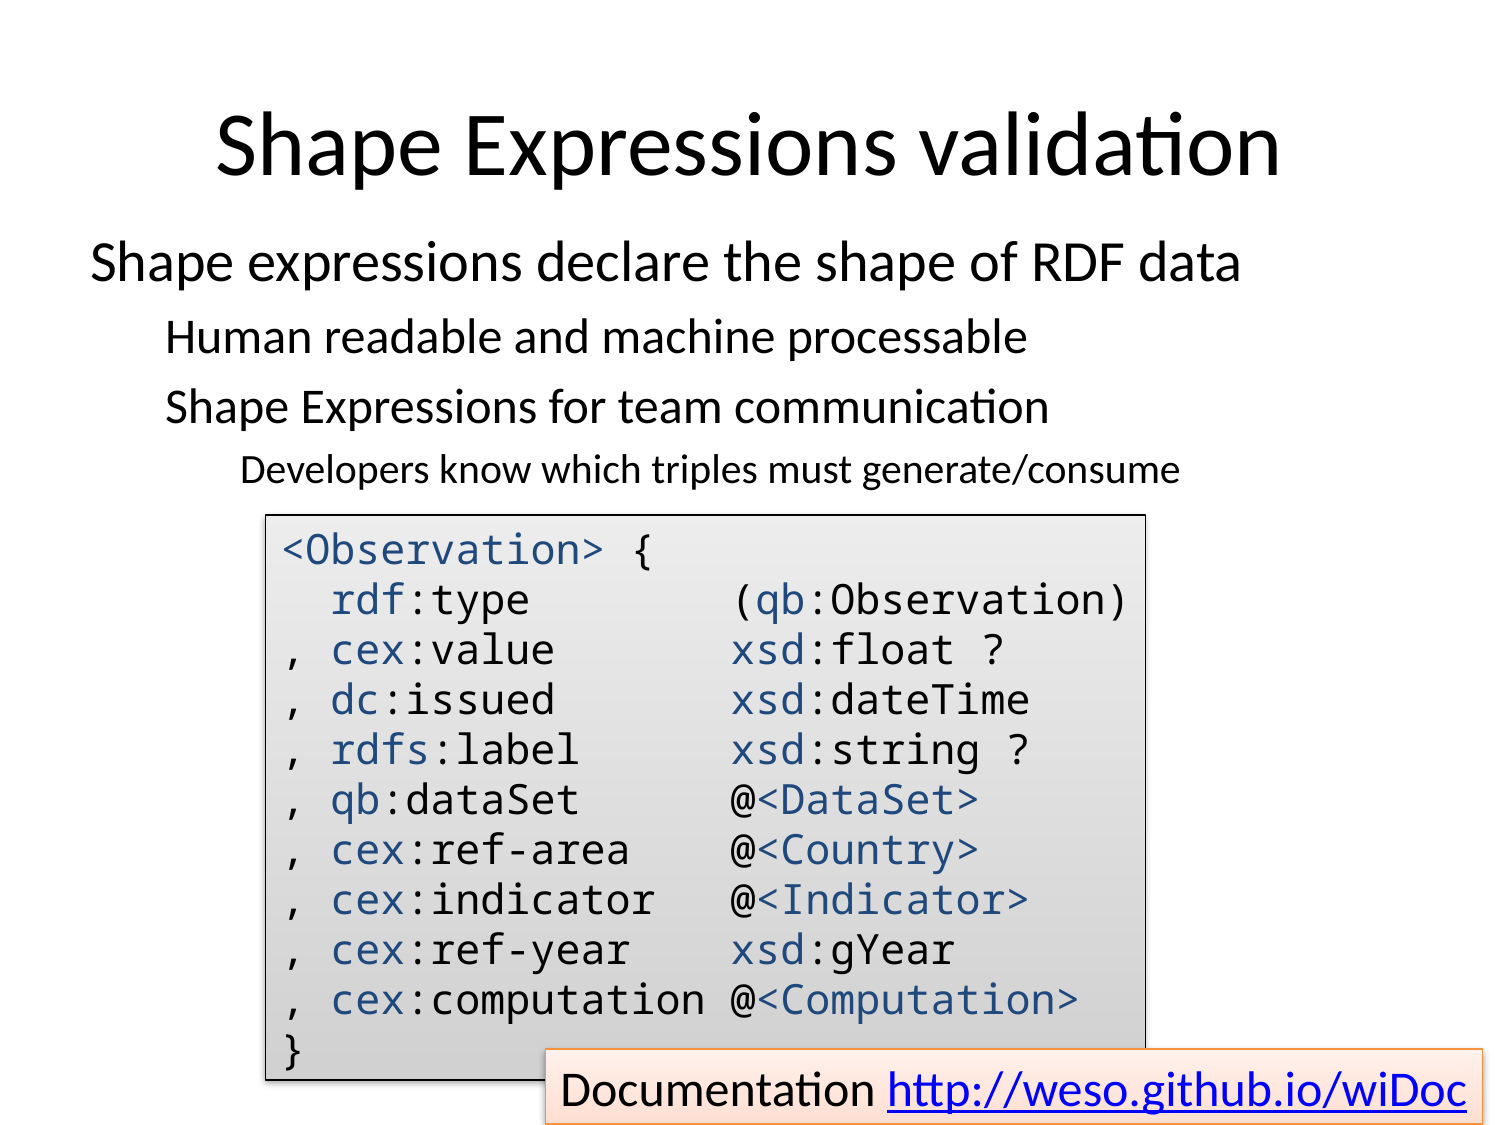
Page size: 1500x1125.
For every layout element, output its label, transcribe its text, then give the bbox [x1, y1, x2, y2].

text_box Documentation http://weso.github.io/wiDoc [545, 1048, 1483, 1125]
list Shape expressions declare the shape of RDF data Human readable and machine processable Shape Expressions for team communication Developers know which triples must generate/consume [75, 215, 1471, 386]
title Shape Expressions validation [75, 45, 1425, 215]
text_box <Observation> { rdf:type (qb:Observation) , cex:value xsd:float ? , dc:issued xsd:dateTime , rdfs:label xsd:string ? , qb:dataSet @<DataSet> , cex:ref-area @<Country> , cex:indicator @<Indicator> , cex:ref-year xsd:gYear , cex:computation @<Computation> } [265, 514, 1146, 1081]
